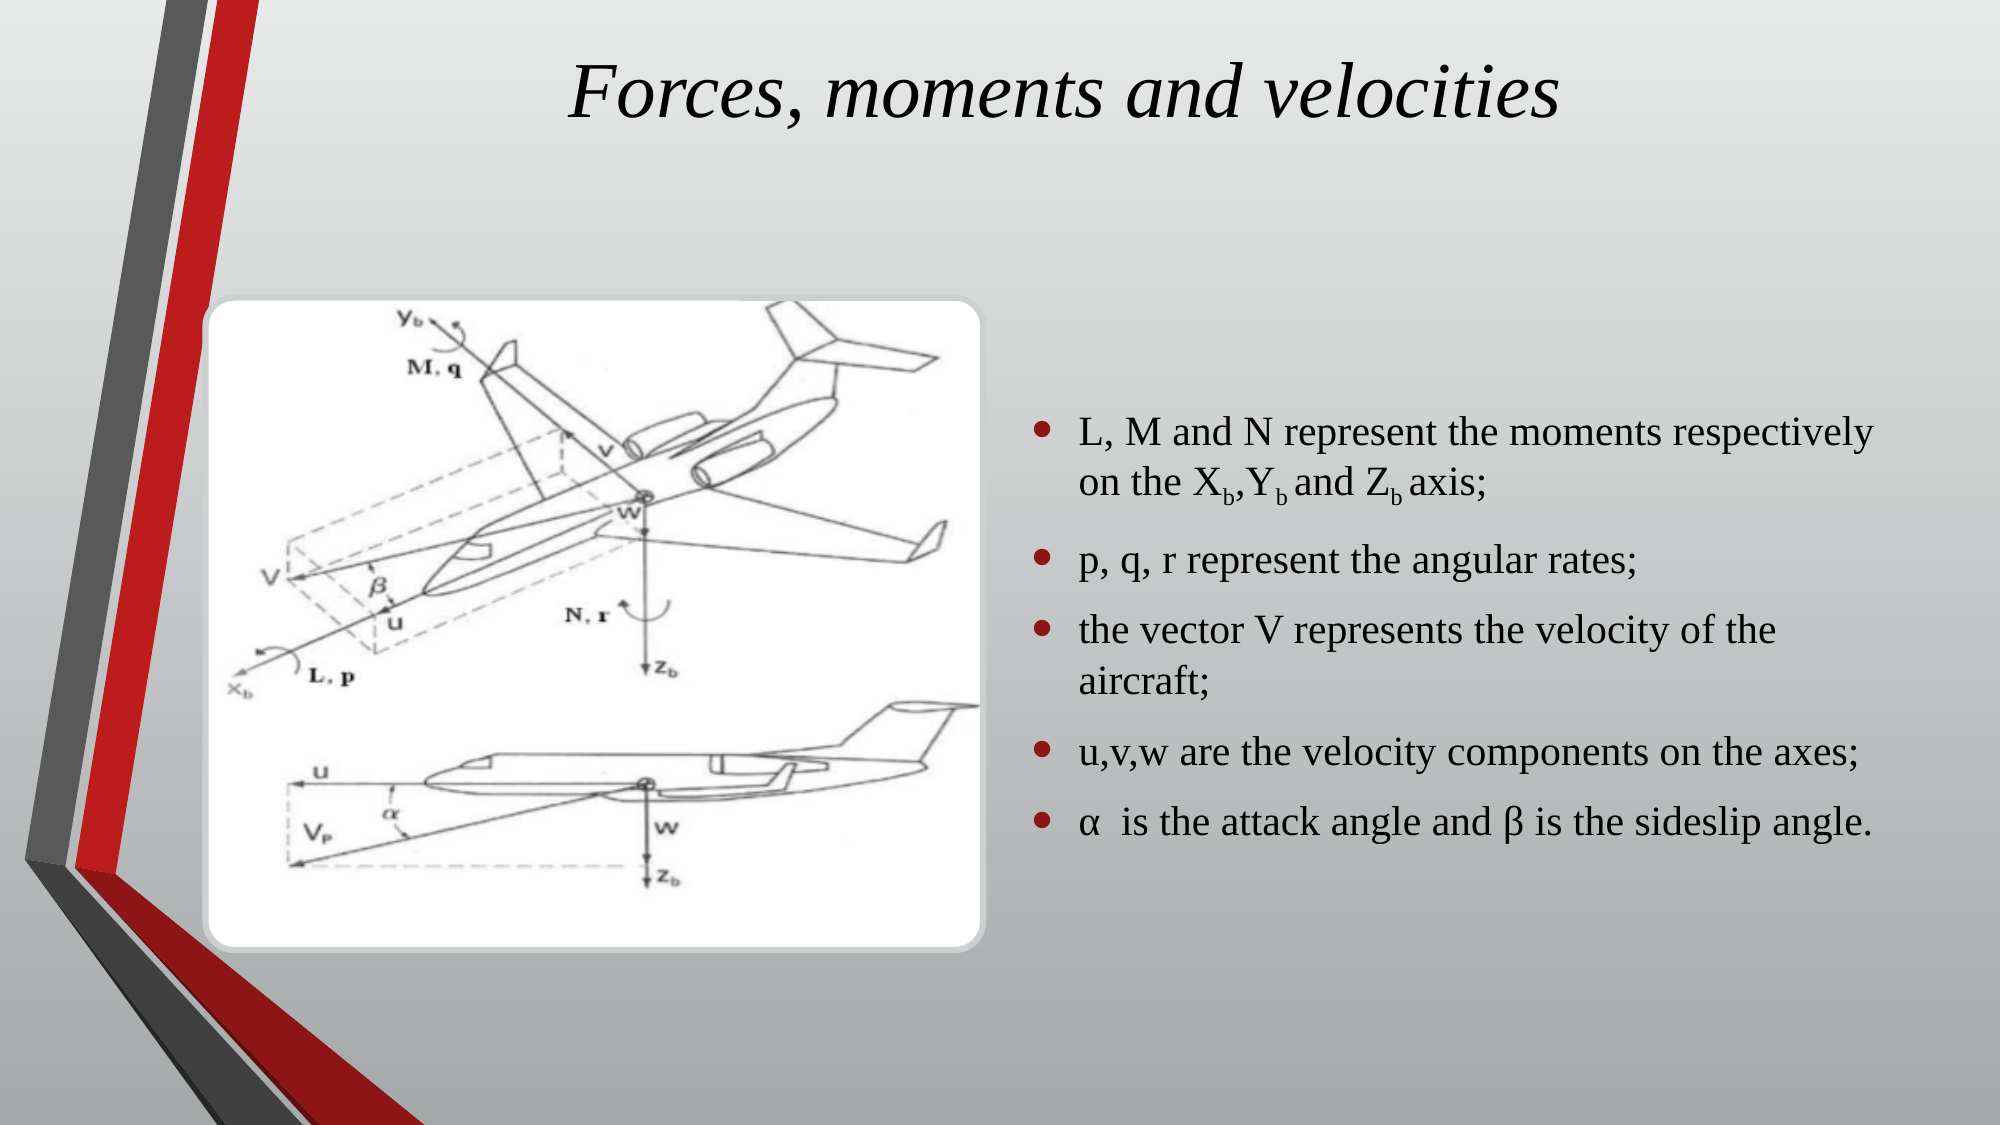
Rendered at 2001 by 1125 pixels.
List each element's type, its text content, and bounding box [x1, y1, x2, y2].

picture [205, 297, 984, 951]
list L, M and N represent the moments respectively on the Xb,Yb and Zb axis; p, q, r represent the angular rates; the vector V represents the velocity of the aircraft; u,v,w are the velocity components on the axes; α is the attack angle and β is the sideslip angle. [1016, 297, 1904, 950]
title Forces, moments and velocities [243, 31, 1887, 142]
